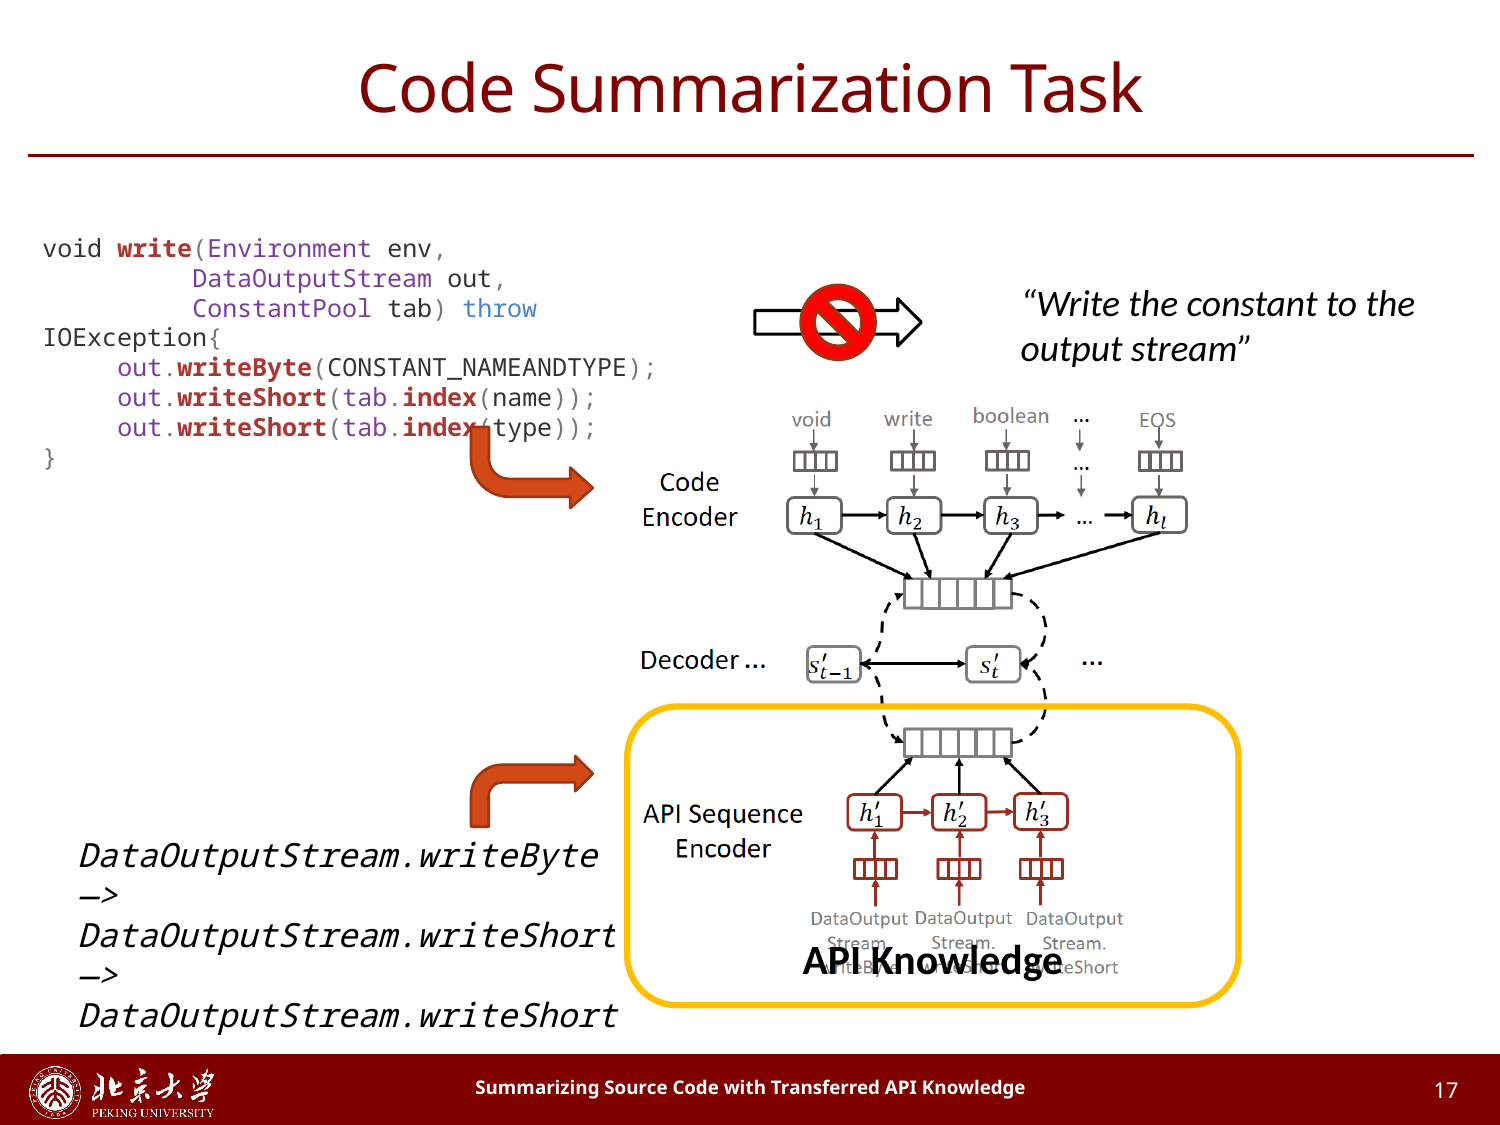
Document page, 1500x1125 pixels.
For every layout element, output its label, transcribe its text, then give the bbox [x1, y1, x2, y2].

text_box void write(Environment env, DataOutputStream out, ConstantPool tab) throw IOException{ out.writeByte(CONSTANT_NAMEANDTYPE); out.writeShort(tab.index(name)); out.writeShort(tab.index(type)); } [27, 224, 722, 524]
title Code Summarization Task [27, 31, 1475, 141]
text_box [799, 283, 877, 362]
text_box [753, 309, 801, 336]
text_box [838, 309, 860, 329]
text_box “Write the constant to the output stream” [1005, 271, 1469, 377]
picture [29, 1066, 214, 1119]
text_box [875, 297, 923, 348]
text_box [817, 315, 839, 336]
picture [615, 394, 1200, 988]
text_box DataOutputStream.writeByte —> DataOutputStream.writeShort—> DataOutputStream.writeShort [62, 826, 651, 1042]
text_box [469, 754, 594, 829]
slide_number 17 [1406, 1065, 1474, 1119]
text_box API Knowledge [646, 709, 1240, 1007]
text_box [469, 425, 595, 510]
footer Summarizing Source Code with Transferred API Knowledge [453, 1061, 1047, 1115]
